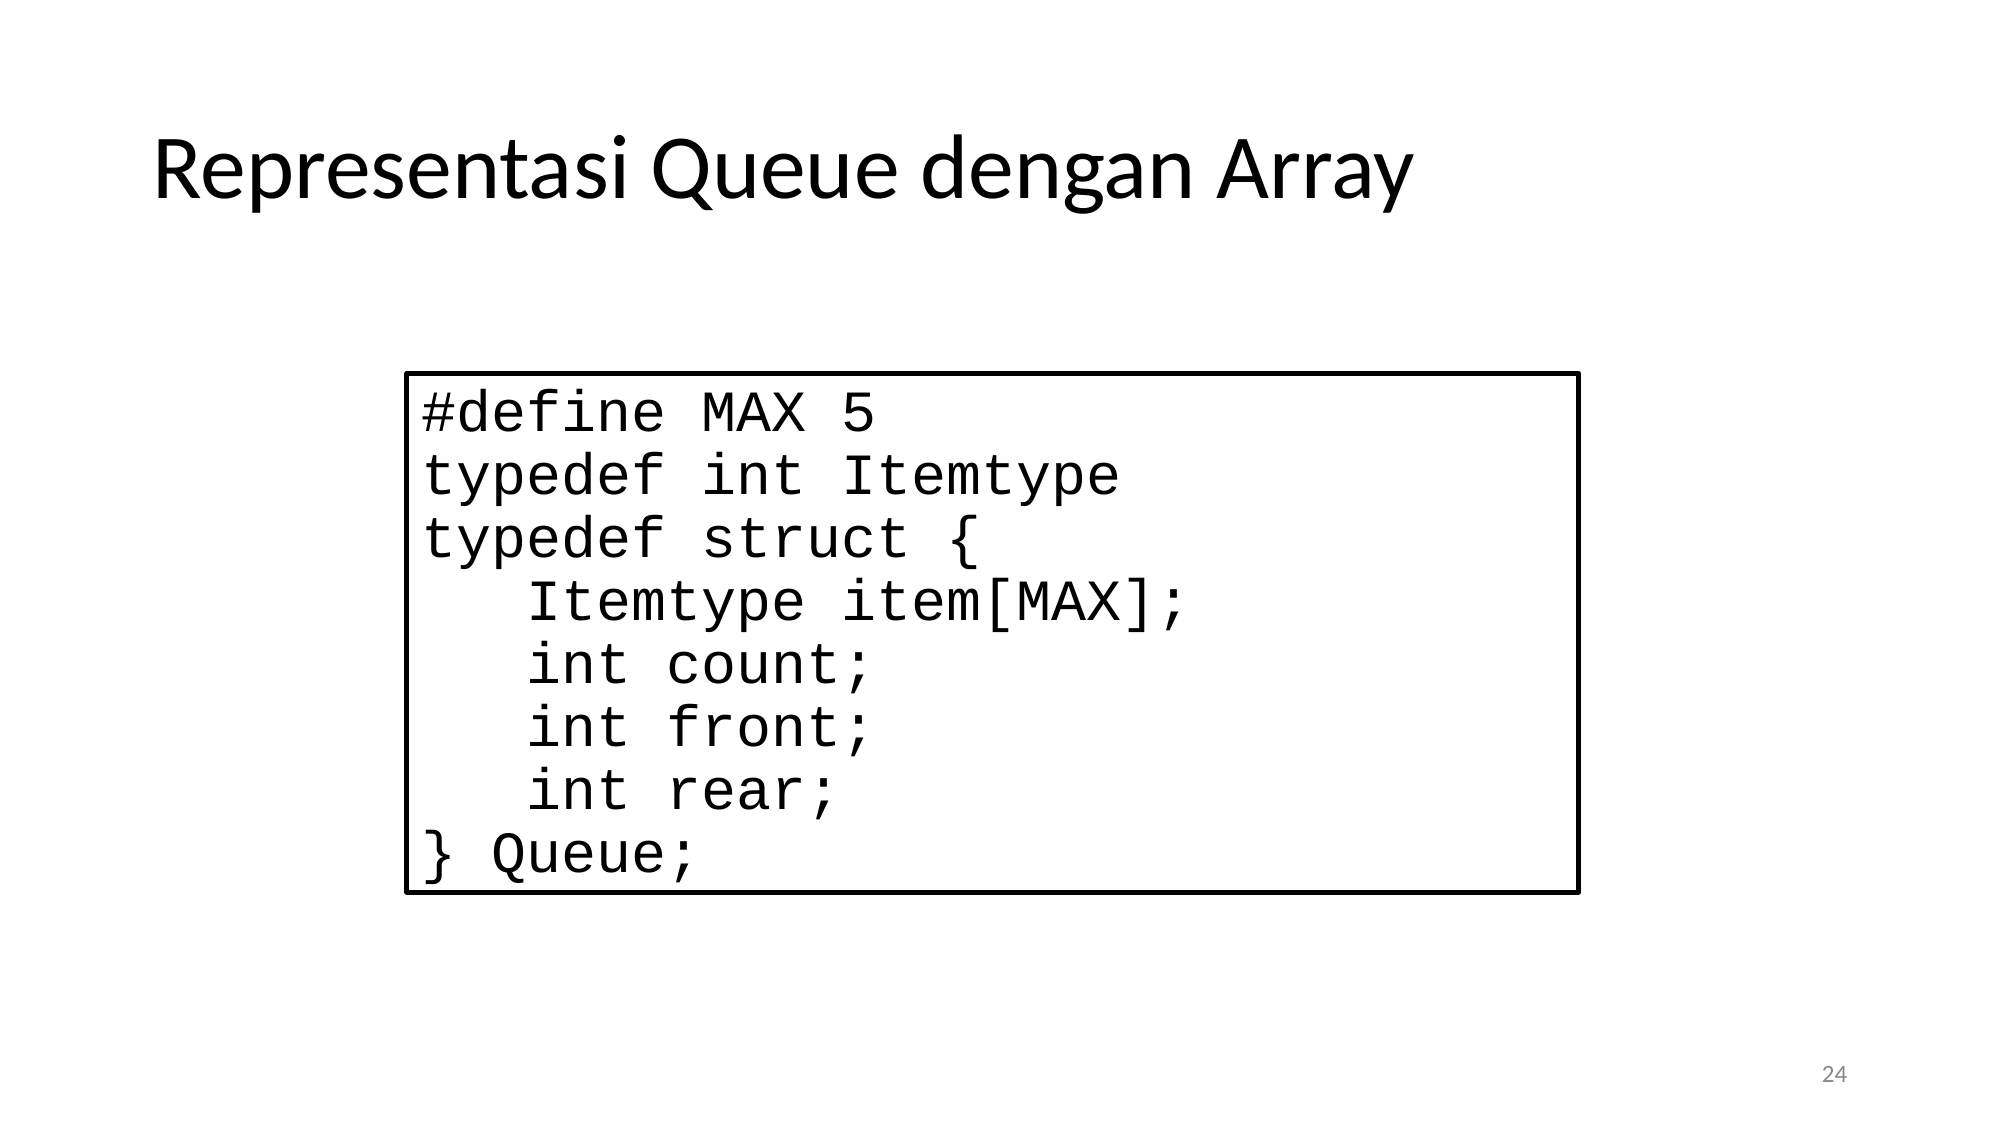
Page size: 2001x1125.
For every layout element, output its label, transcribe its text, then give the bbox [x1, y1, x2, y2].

title Representasi Queue dengan Array [137, 59, 1863, 278]
slide_number ‹#› [1412, 1042, 1863, 1103]
text_box #define MAX 5 typedef int Itemtype typedef struct { Itemtype item[MAX]; int count; int front; int rear; } Queue; [406, 373, 1579, 893]
